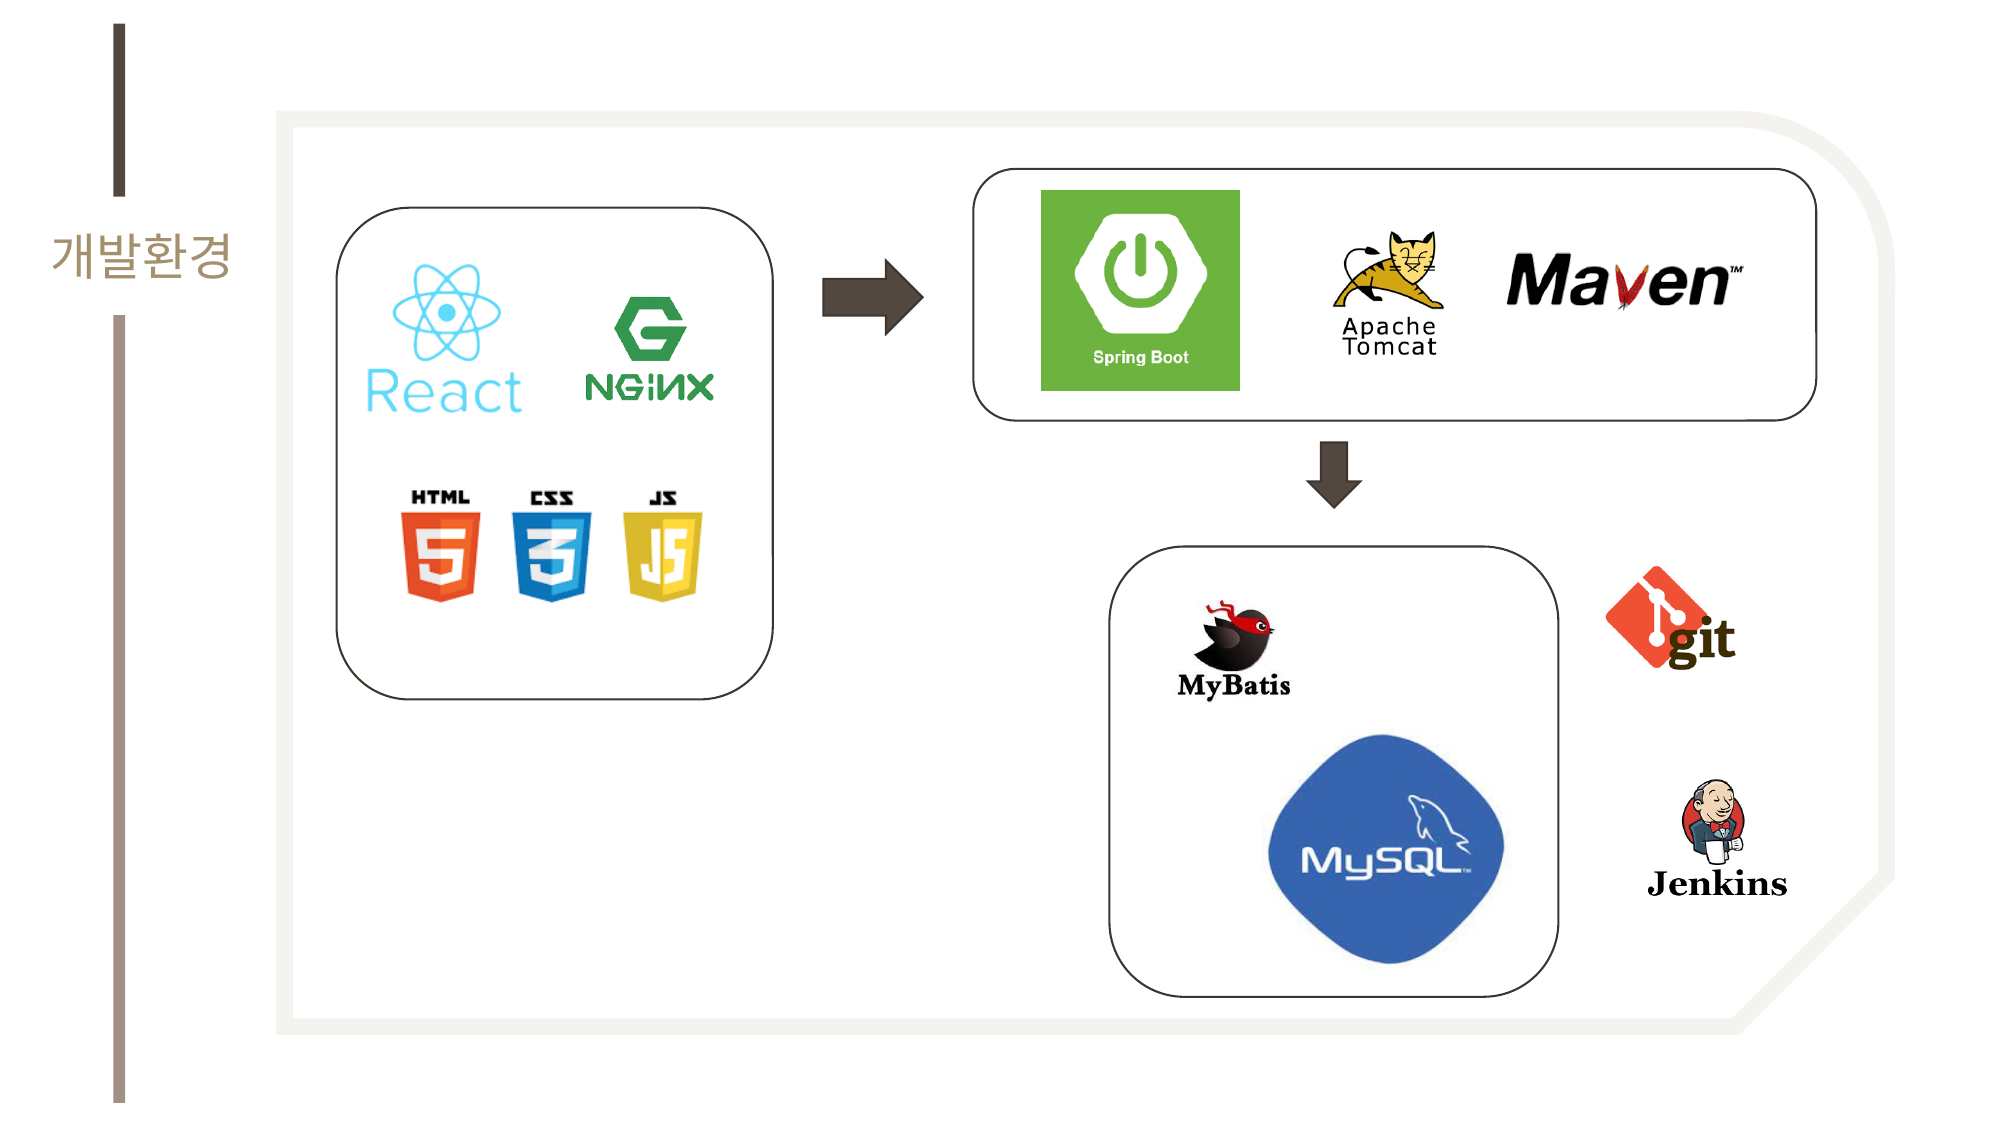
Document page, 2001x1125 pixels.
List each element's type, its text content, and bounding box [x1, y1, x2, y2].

picture [1639, 762, 1795, 917]
text_box [972, 167, 1818, 422]
picture [1158, 600, 1317, 721]
picture [1310, 215, 1466, 371]
text_box 개발환경 [35, 218, 283, 293]
text_box [335, 206, 774, 701]
picture [1262, 727, 1512, 970]
picture [1467, 210, 1778, 353]
text_box [1108, 545, 1560, 998]
picture [584, 282, 716, 415]
text_box [283, 117, 1888, 1028]
picture [1602, 550, 1743, 691]
text_box [822, 257, 925, 337]
text_box [1305, 441, 1363, 509]
text_box [112, 314, 126, 1104]
text_box [112, 23, 126, 198]
picture [1040, 190, 1240, 391]
picture [319, 235, 733, 667]
